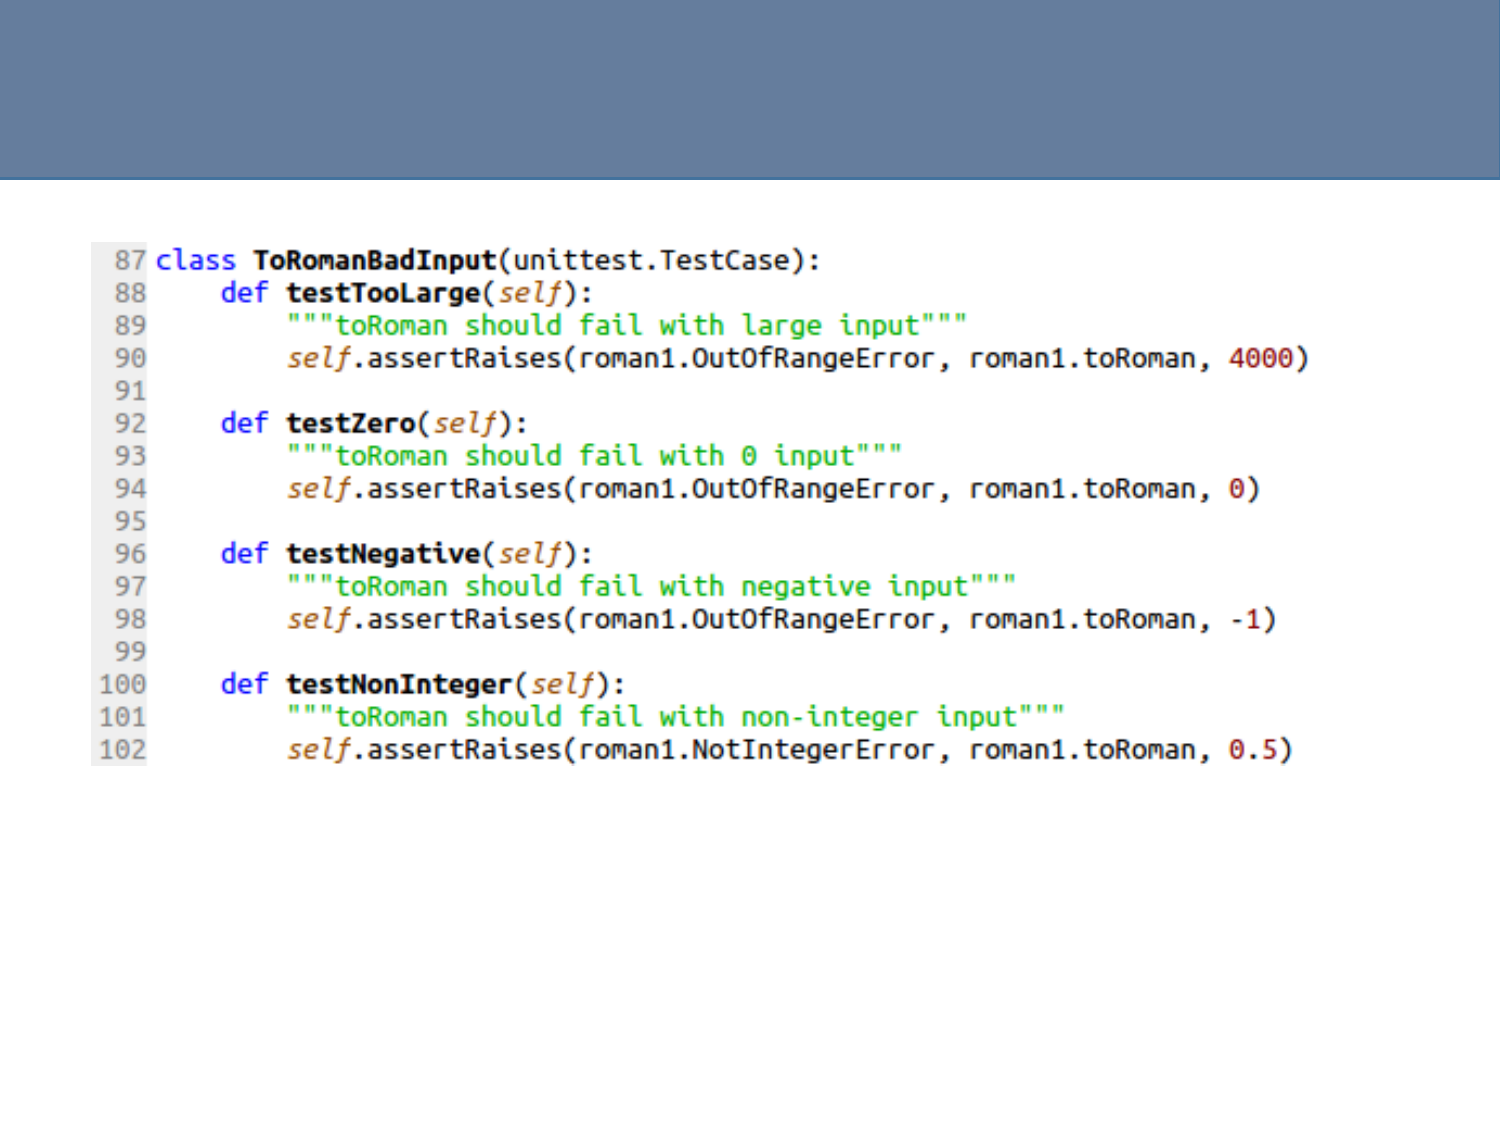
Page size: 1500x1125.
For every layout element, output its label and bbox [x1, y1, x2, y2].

list [91, 242, 1366, 766]
